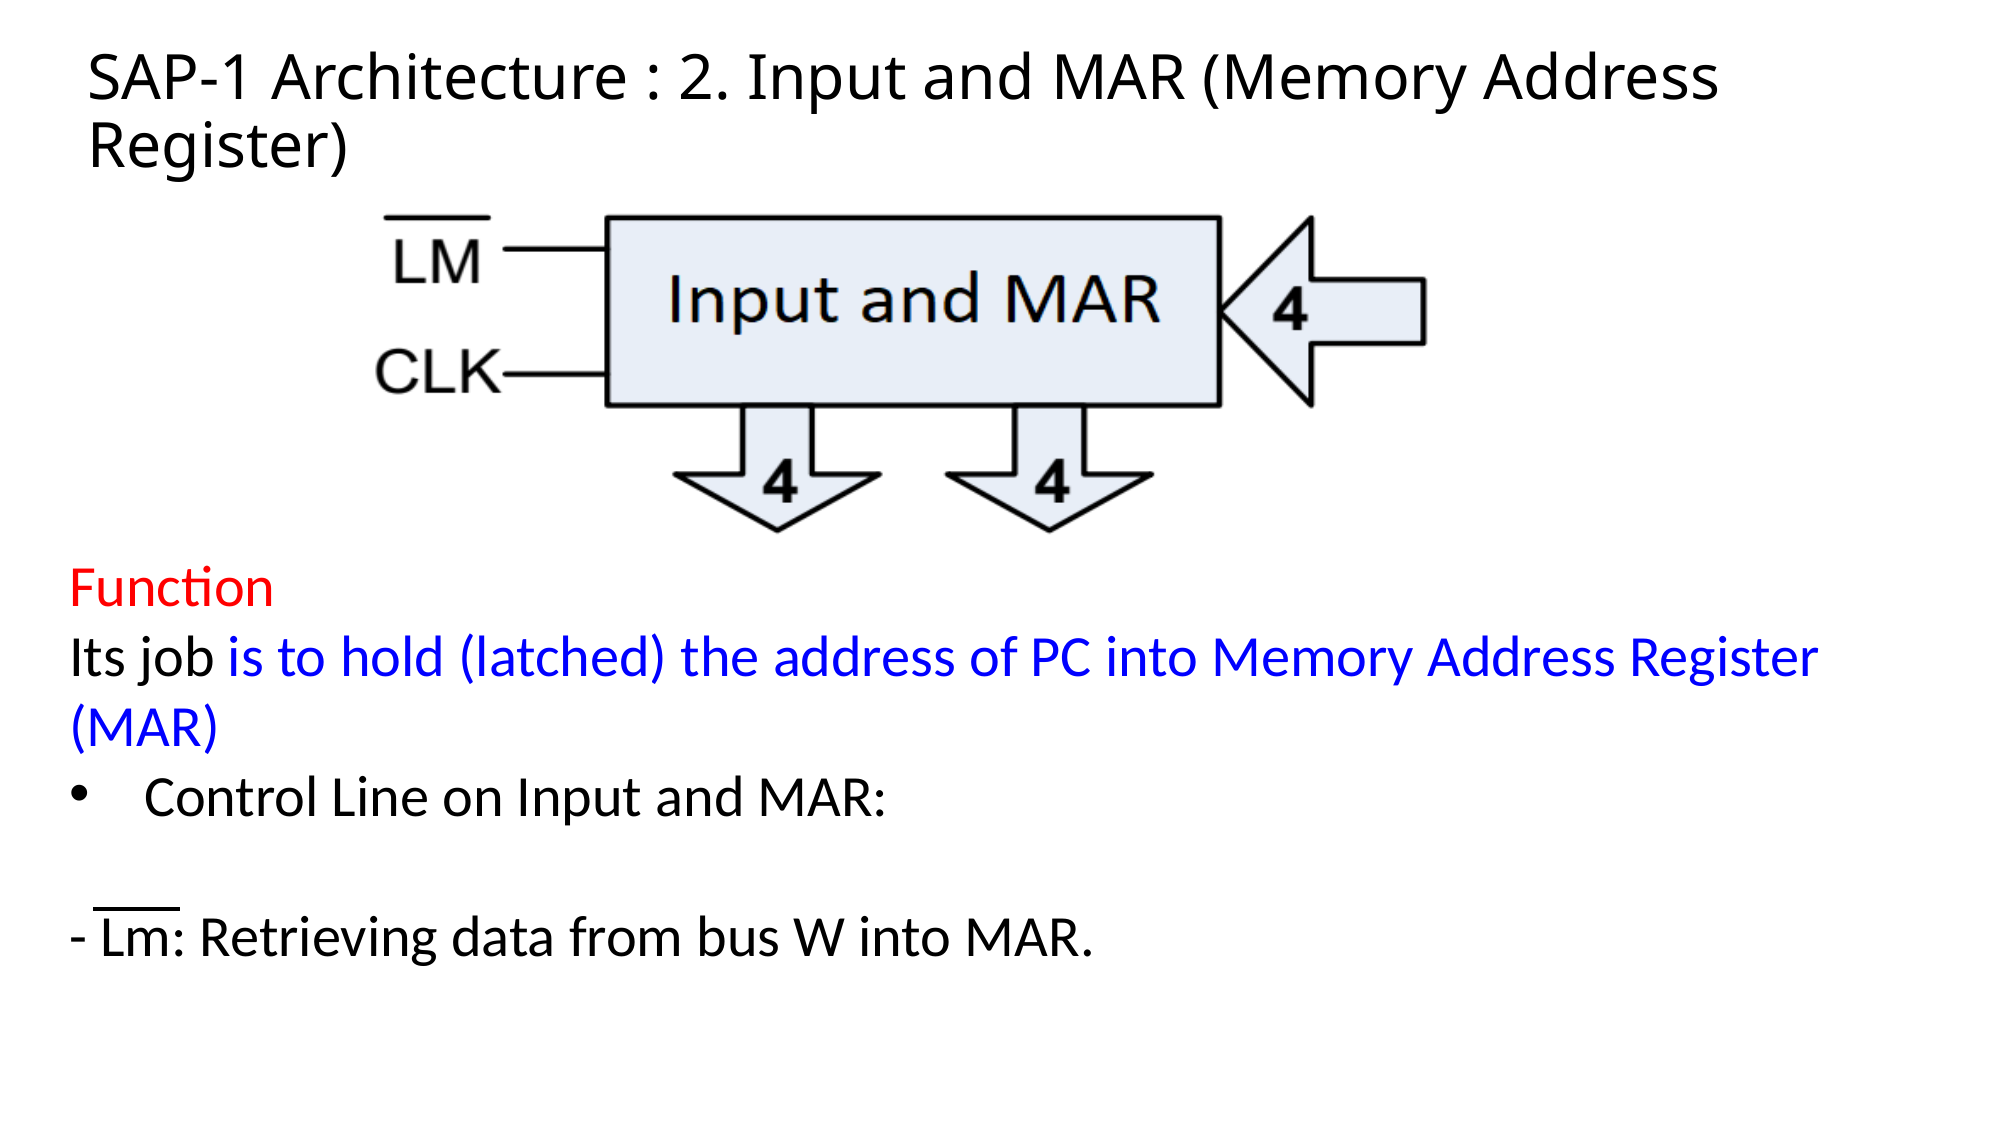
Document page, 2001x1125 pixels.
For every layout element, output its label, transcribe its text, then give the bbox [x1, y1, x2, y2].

text_box Function Its job is to hold (latched) the address of PC into Memory Address Register (MAR) Control Line on Input and MAR: - Lm: Retrieving data from bus W into MAR. [54, 540, 1868, 975]
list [374, 197, 1436, 539]
title SAP-1 Architecture : 2. Input and MAR (Memory Address Register) [72, 38, 1921, 271]
